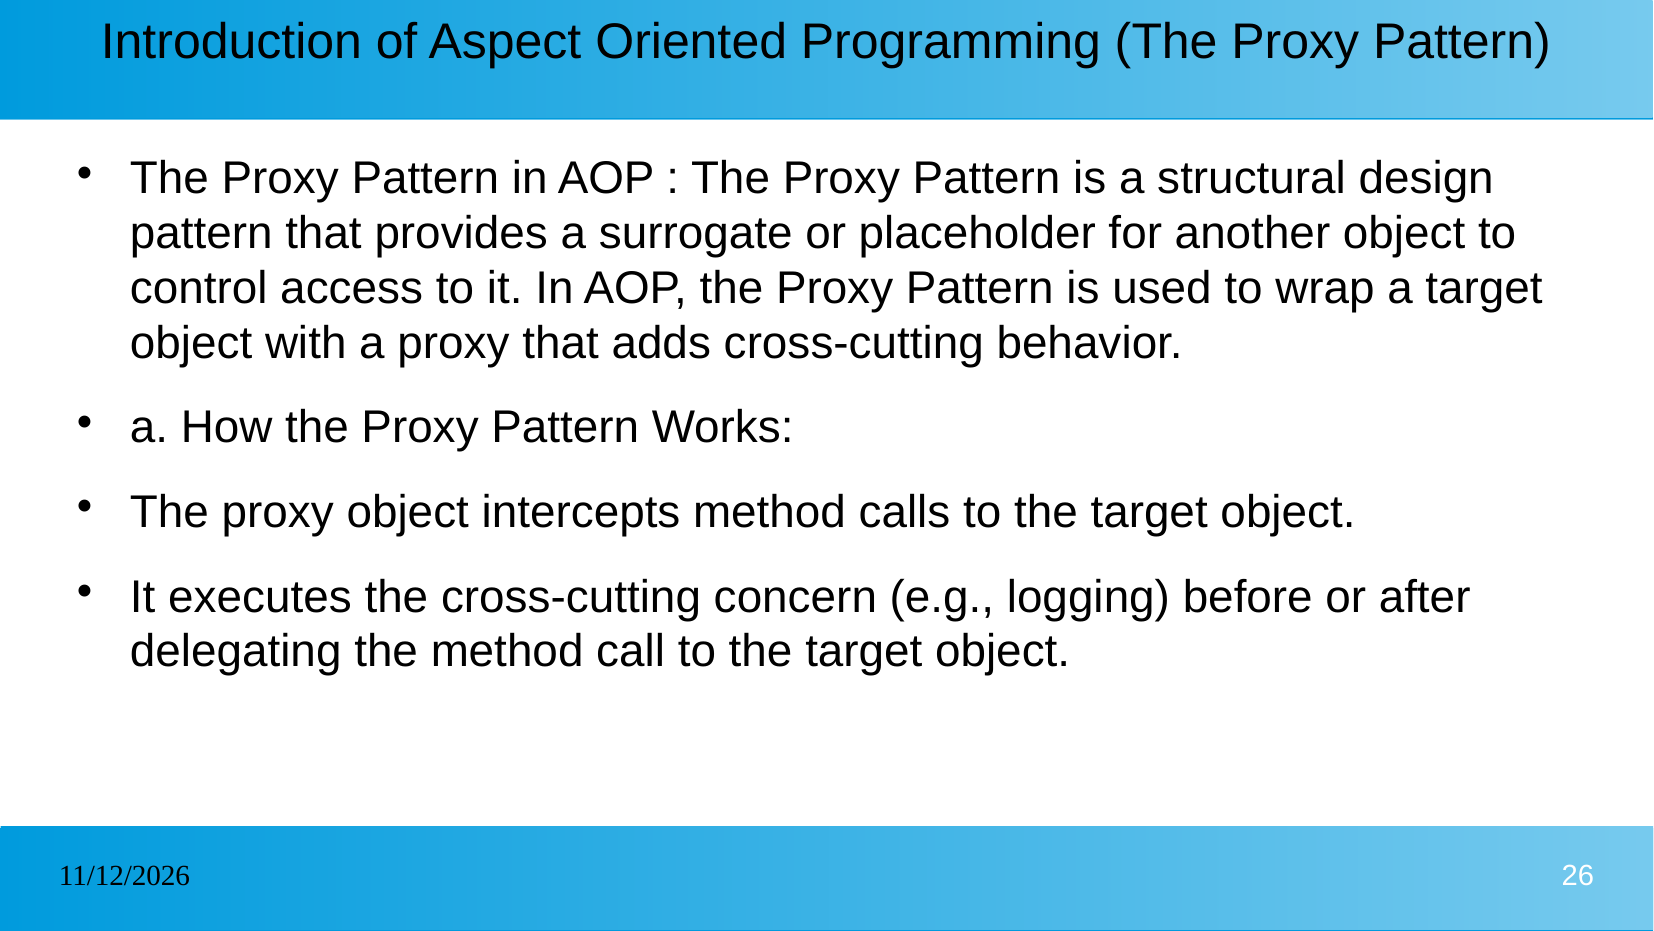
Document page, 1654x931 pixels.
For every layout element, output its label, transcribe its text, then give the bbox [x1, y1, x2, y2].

title Introduction of Aspect Oriented Programming (The Proxy Pattern) [59, 29, 1595, 108]
slide_number 26 [1210, 856, 1595, 915]
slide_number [59, 856, 443, 915]
list The Proxy Pattern in AOP : The Proxy Pattern is a structural design pattern that provides a surrogate or placeholder for another object to control access to it. In AOP, the Proxy Pattern is used to wrap a target object with a proxy that adds cross-cutting behavior. a. How the Proxy Pattern Works: The proxy object intercepts method calls to the target object. It executes the cross-cutting concern (e.g., logging) before or after delegating the method call to the target object. [59, 147, 1595, 738]
